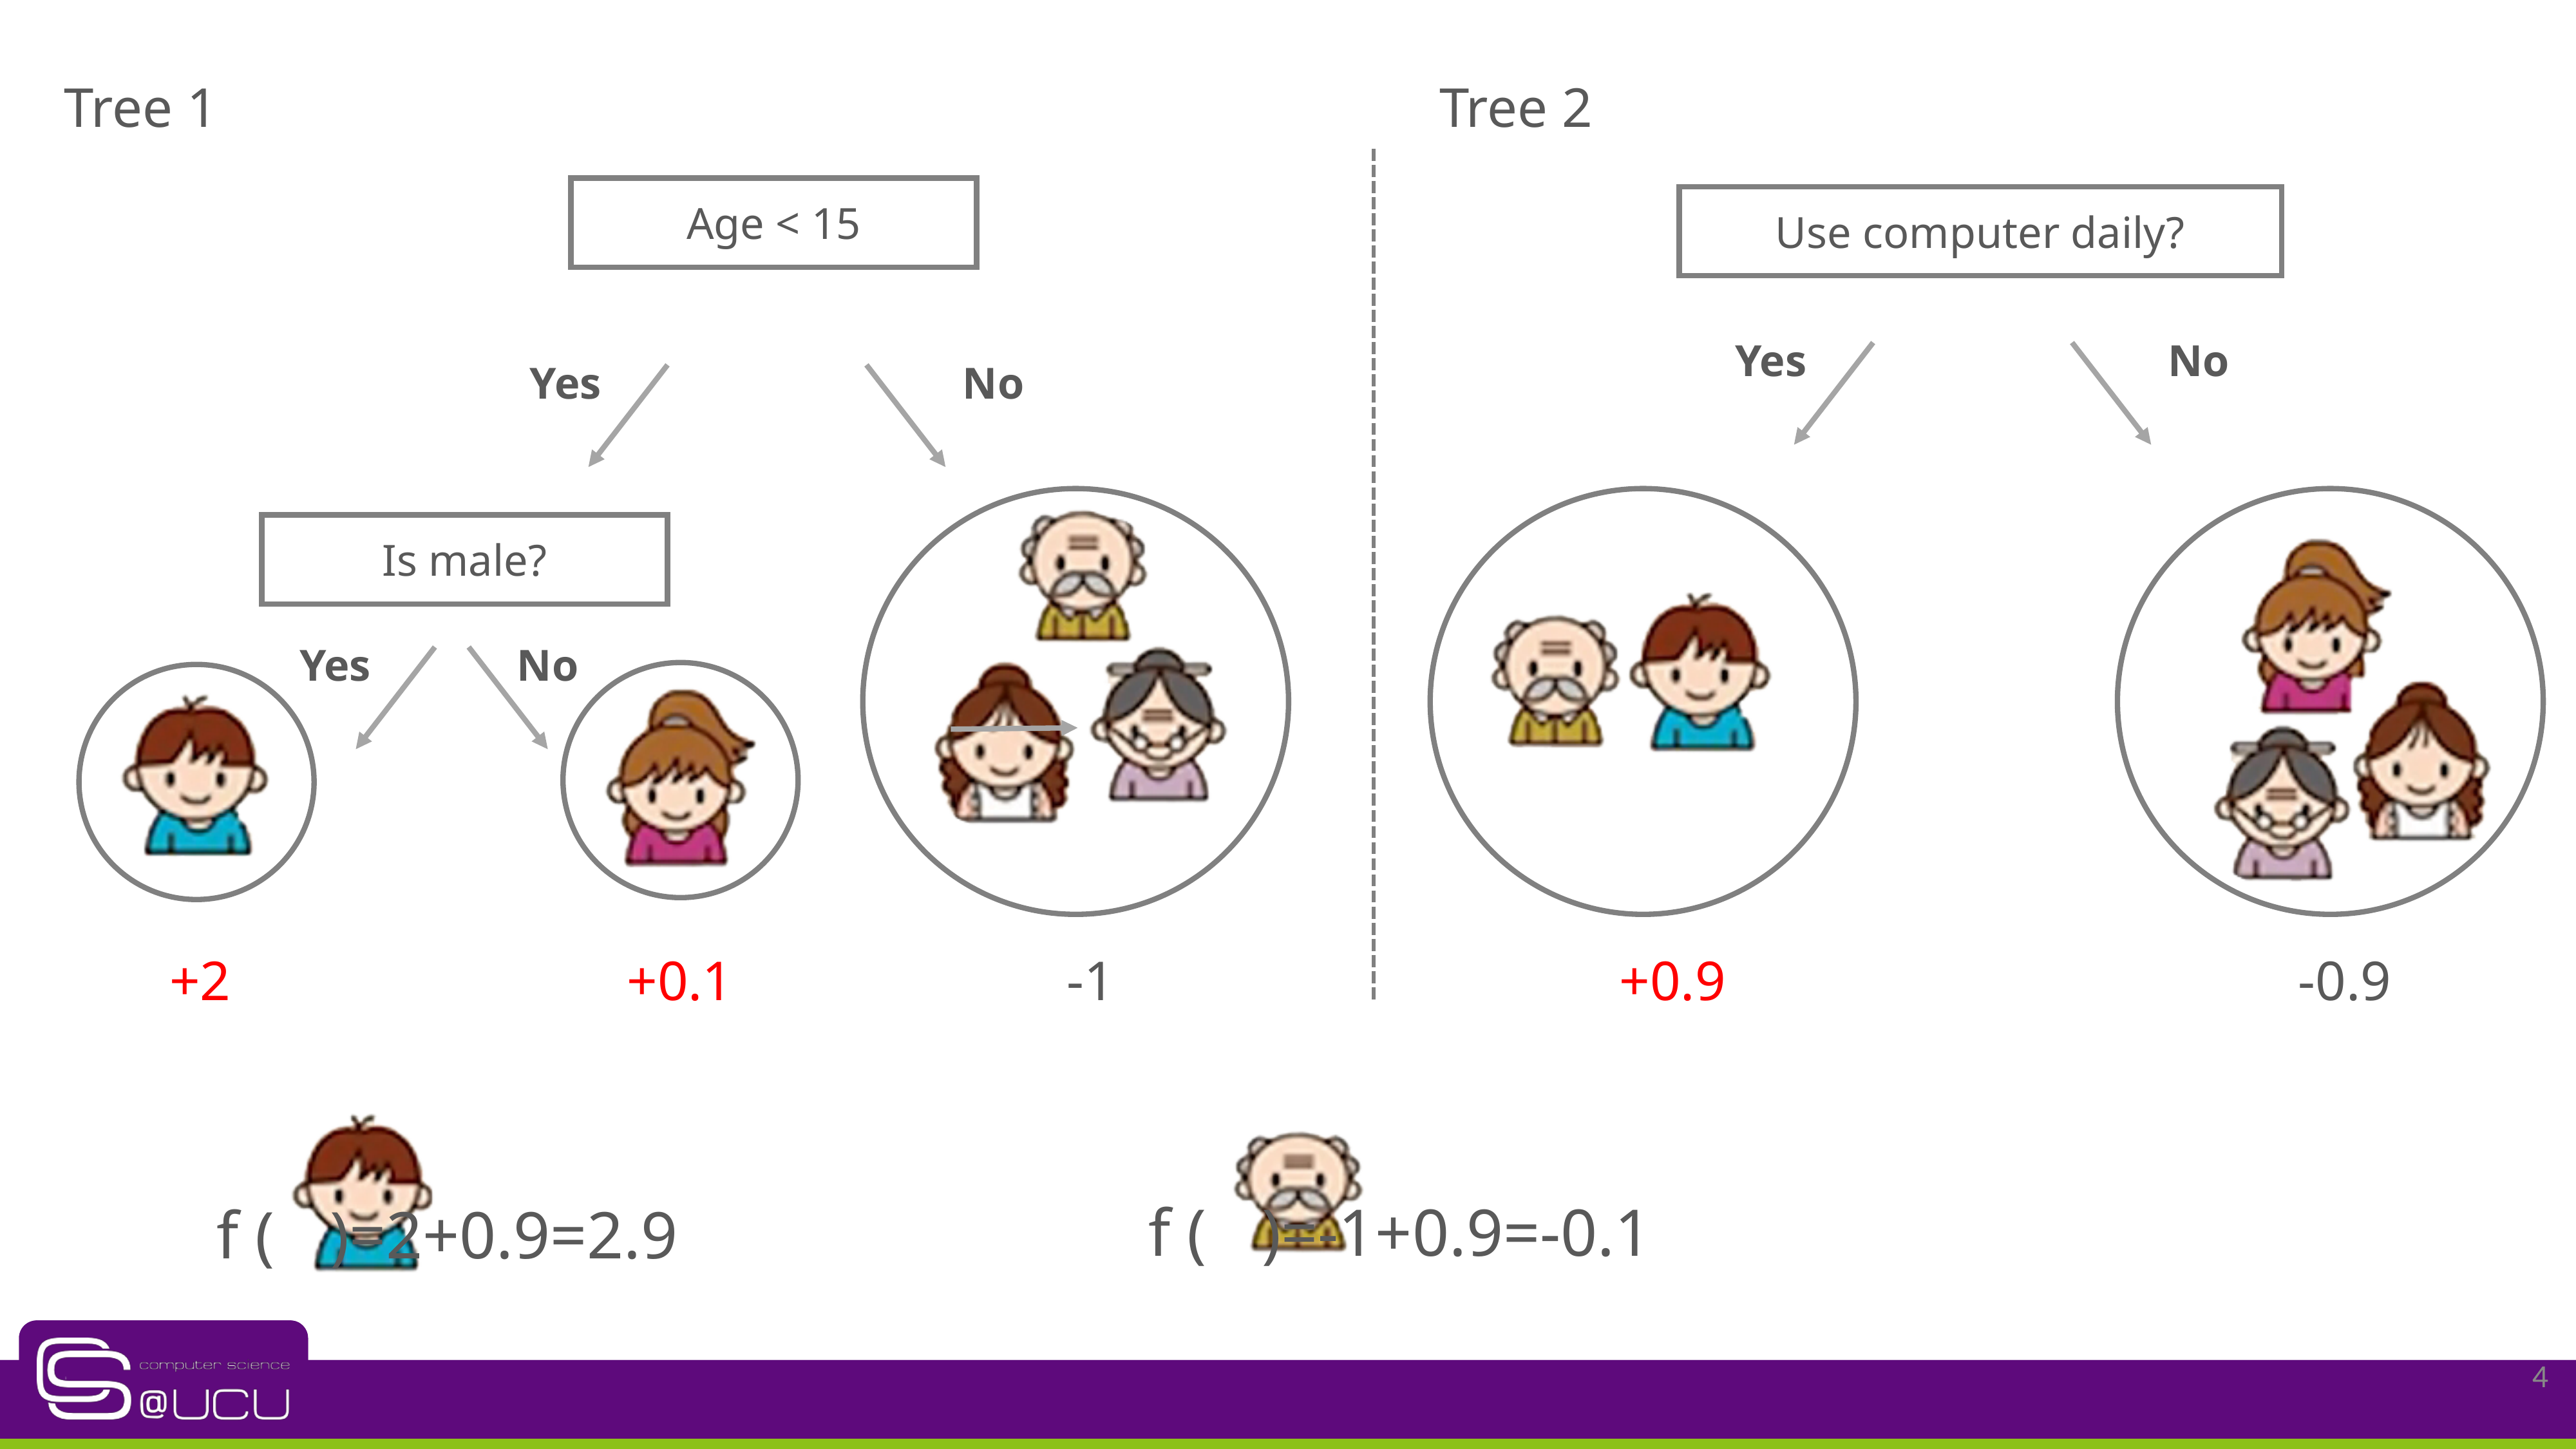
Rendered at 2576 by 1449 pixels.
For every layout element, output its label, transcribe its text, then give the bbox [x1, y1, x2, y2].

text_box Use computer daily? [1679, 195, 2282, 267]
text_box [571, 178, 977, 187]
picture [64, 436, 2544, 1379]
text_box Age < 15 [545, 187, 1003, 258]
text_box No [922, 346, 1066, 417]
text_box [1679, 186, 2282, 195]
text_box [261, 515, 668, 605]
text_box Tree 2 [1430, 64, 2576, 148]
text_box Tree 1 [55, 64, 1201, 148]
text_box No [2127, 324, 2271, 395]
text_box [0, 1320, 2576, 1449]
text_box Yes [1699, 324, 1843, 395]
text_box Yes [493, 346, 638, 417]
text_box [571, 258, 977, 267]
text_box [1679, 267, 2282, 276]
